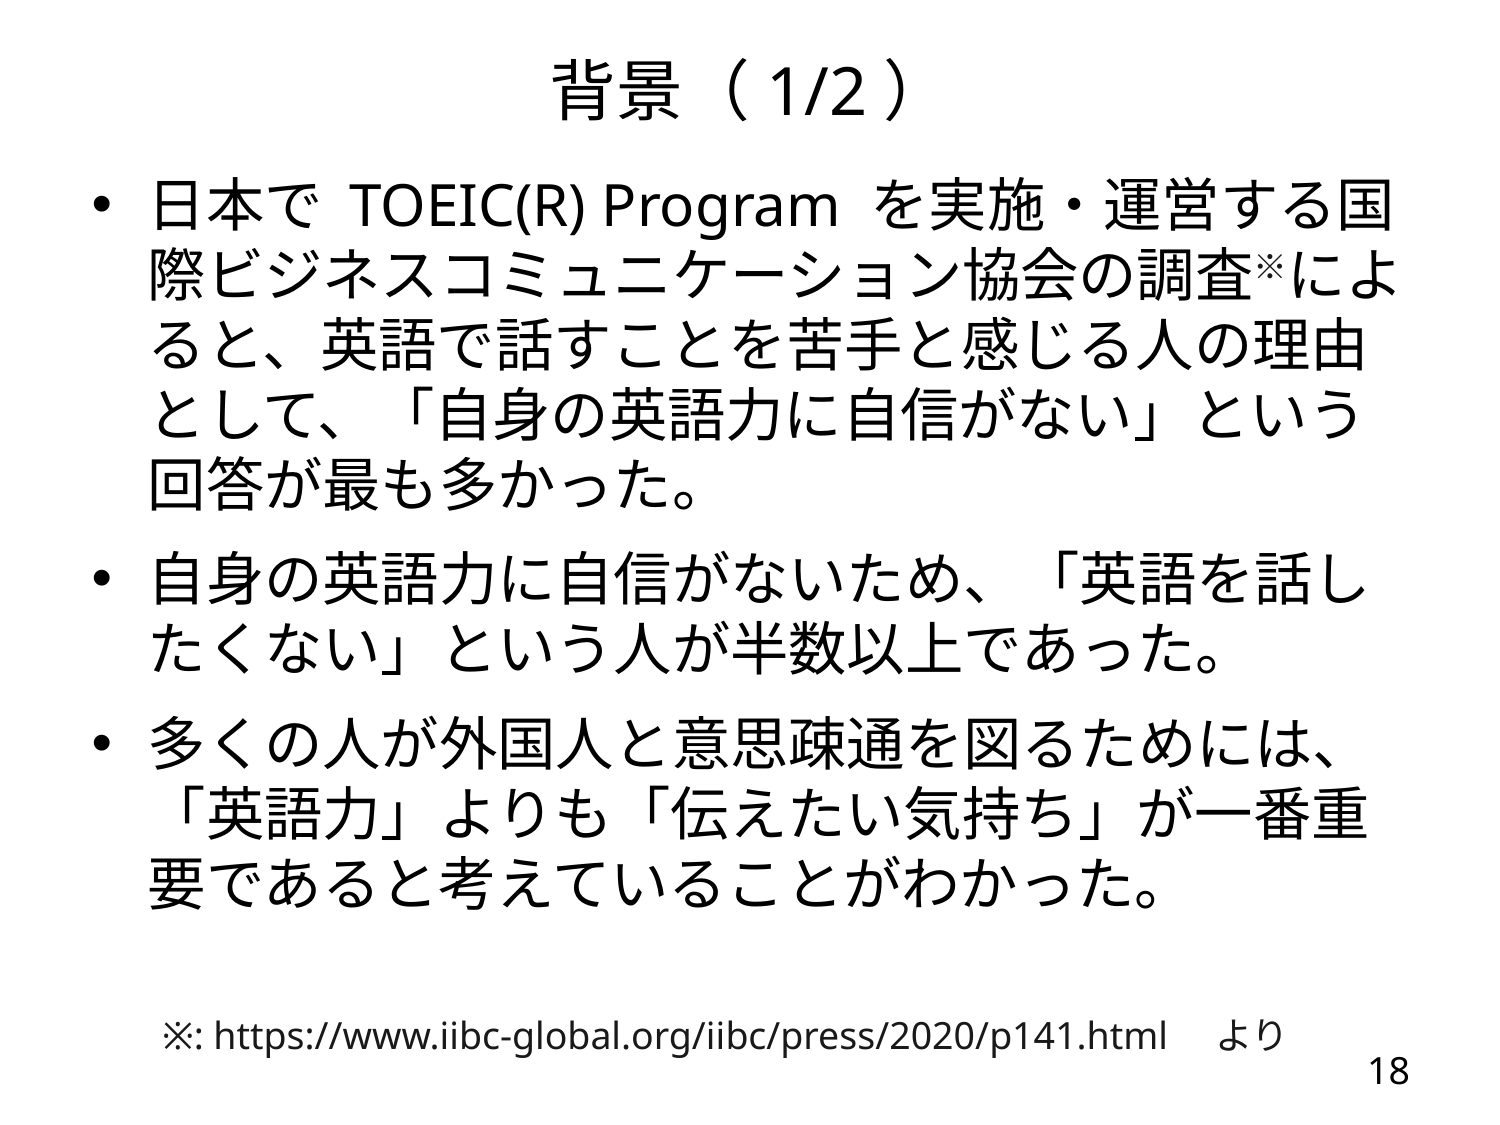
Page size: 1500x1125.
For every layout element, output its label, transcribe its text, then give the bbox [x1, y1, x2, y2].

text_box ※: https://www.iibc-global.org/iibc/press/2020/p141.html より [147, 1004, 1317, 1065]
list 日本で TOEIC(R) Program を実施・運営する国際ビジネスコミュニケーション協会の調査※によると、英語で話すことを苦手と感じる人の理由として、「自身の英語力に自信がない」という回答が最も多かった。 自身の英語力に自信がないため、「英語を話したくない」という人が半数以上であった。 多くの人が外国人と意思疎通を図るためには、「英語力」よりも「伝えたい気持ち」が一番重要であると考えていることがわかった。 [76, 160, 1425, 1005]
slide_number 18 [1074, 1042, 1425, 1103]
title 背景（1/2） [75, 30, 1425, 147]
